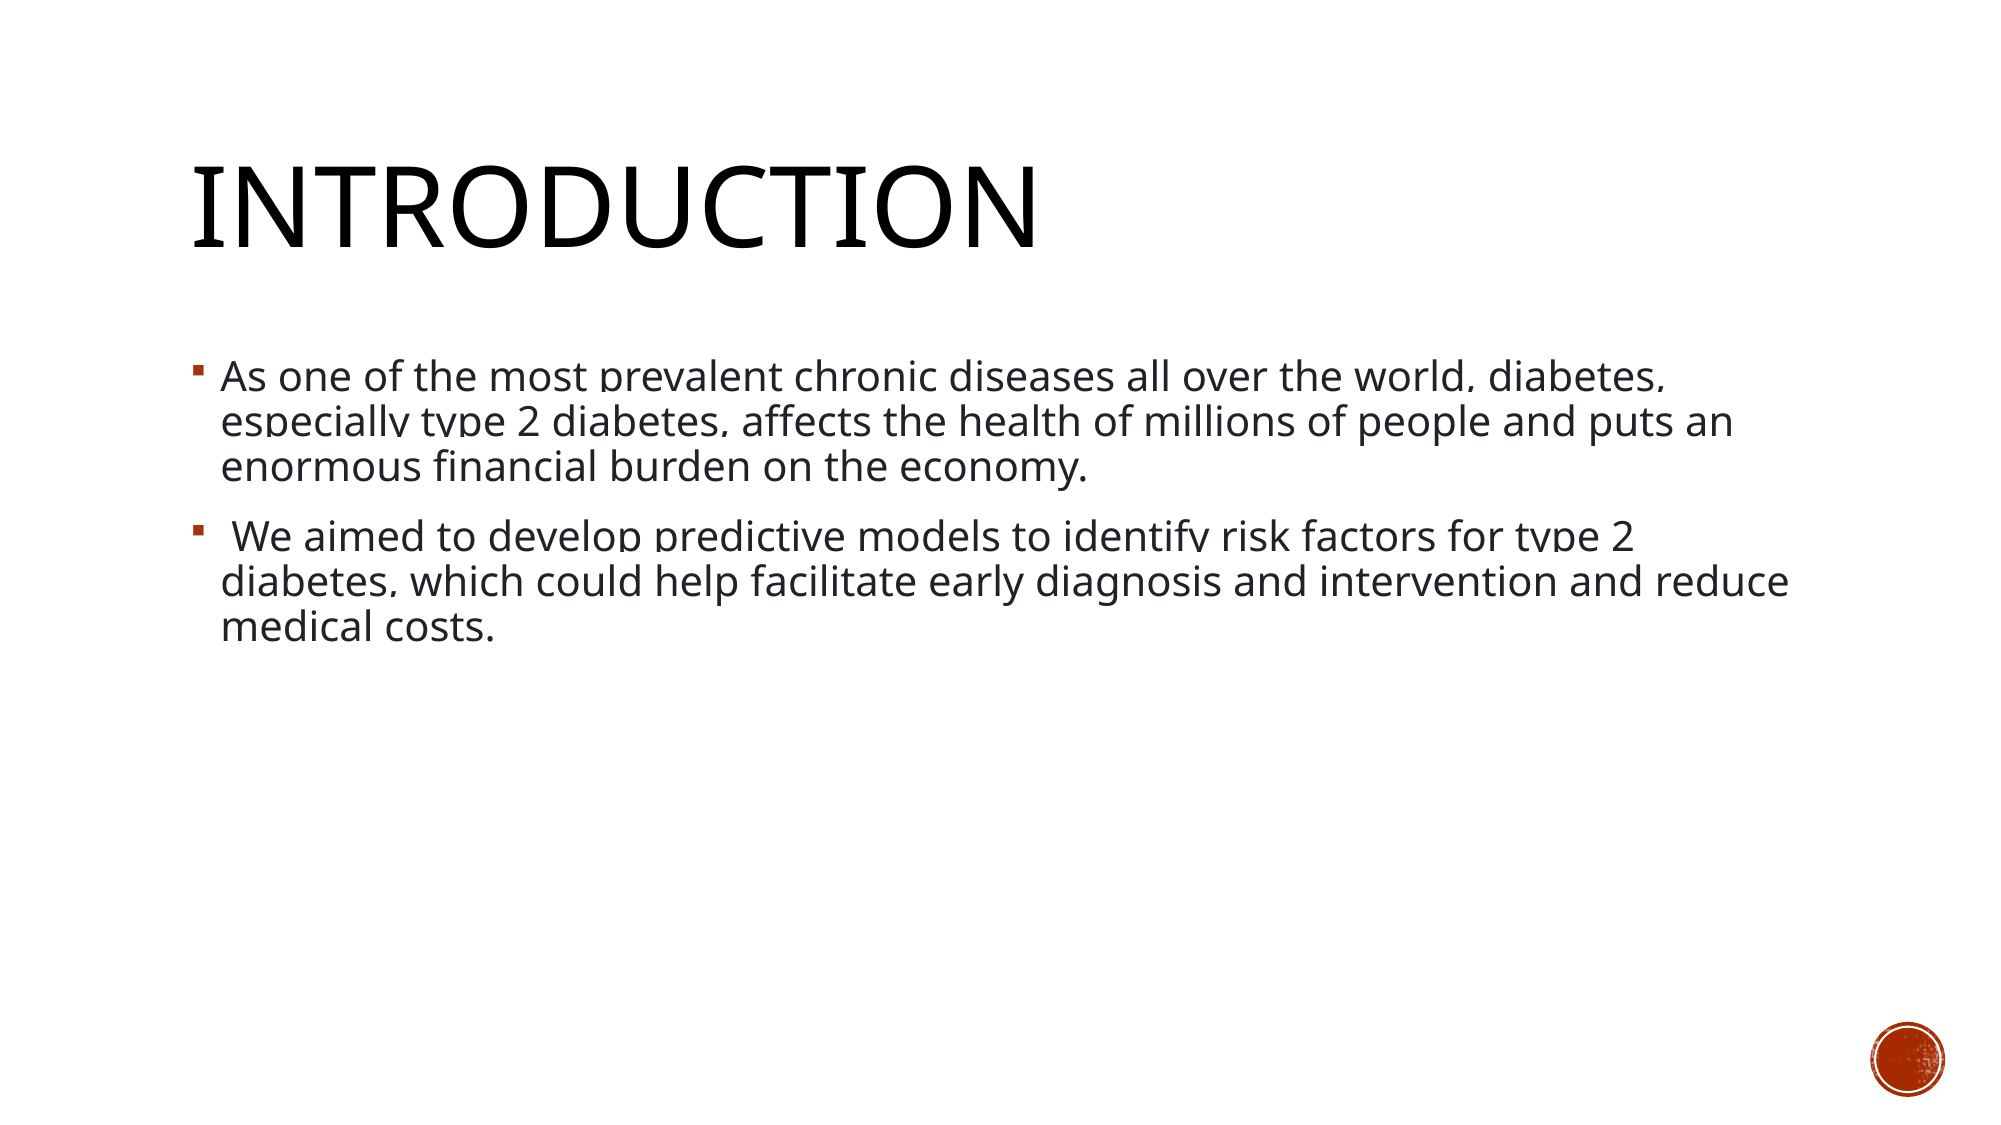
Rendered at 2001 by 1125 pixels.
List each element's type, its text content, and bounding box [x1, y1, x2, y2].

title introduction [175, 79, 1826, 344]
list As one of the most prevalent chronic diseases all over the world, diabetes, especially type 2 diabetes, affects the health of millions of people and puts an enormous financial burden on the economy. We aimed to develop predictive models to identify risk factors for type 2 diabetes, which could help facilitate early diagnosis and intervention and reduce medical costs. [175, 348, 1826, 1013]
